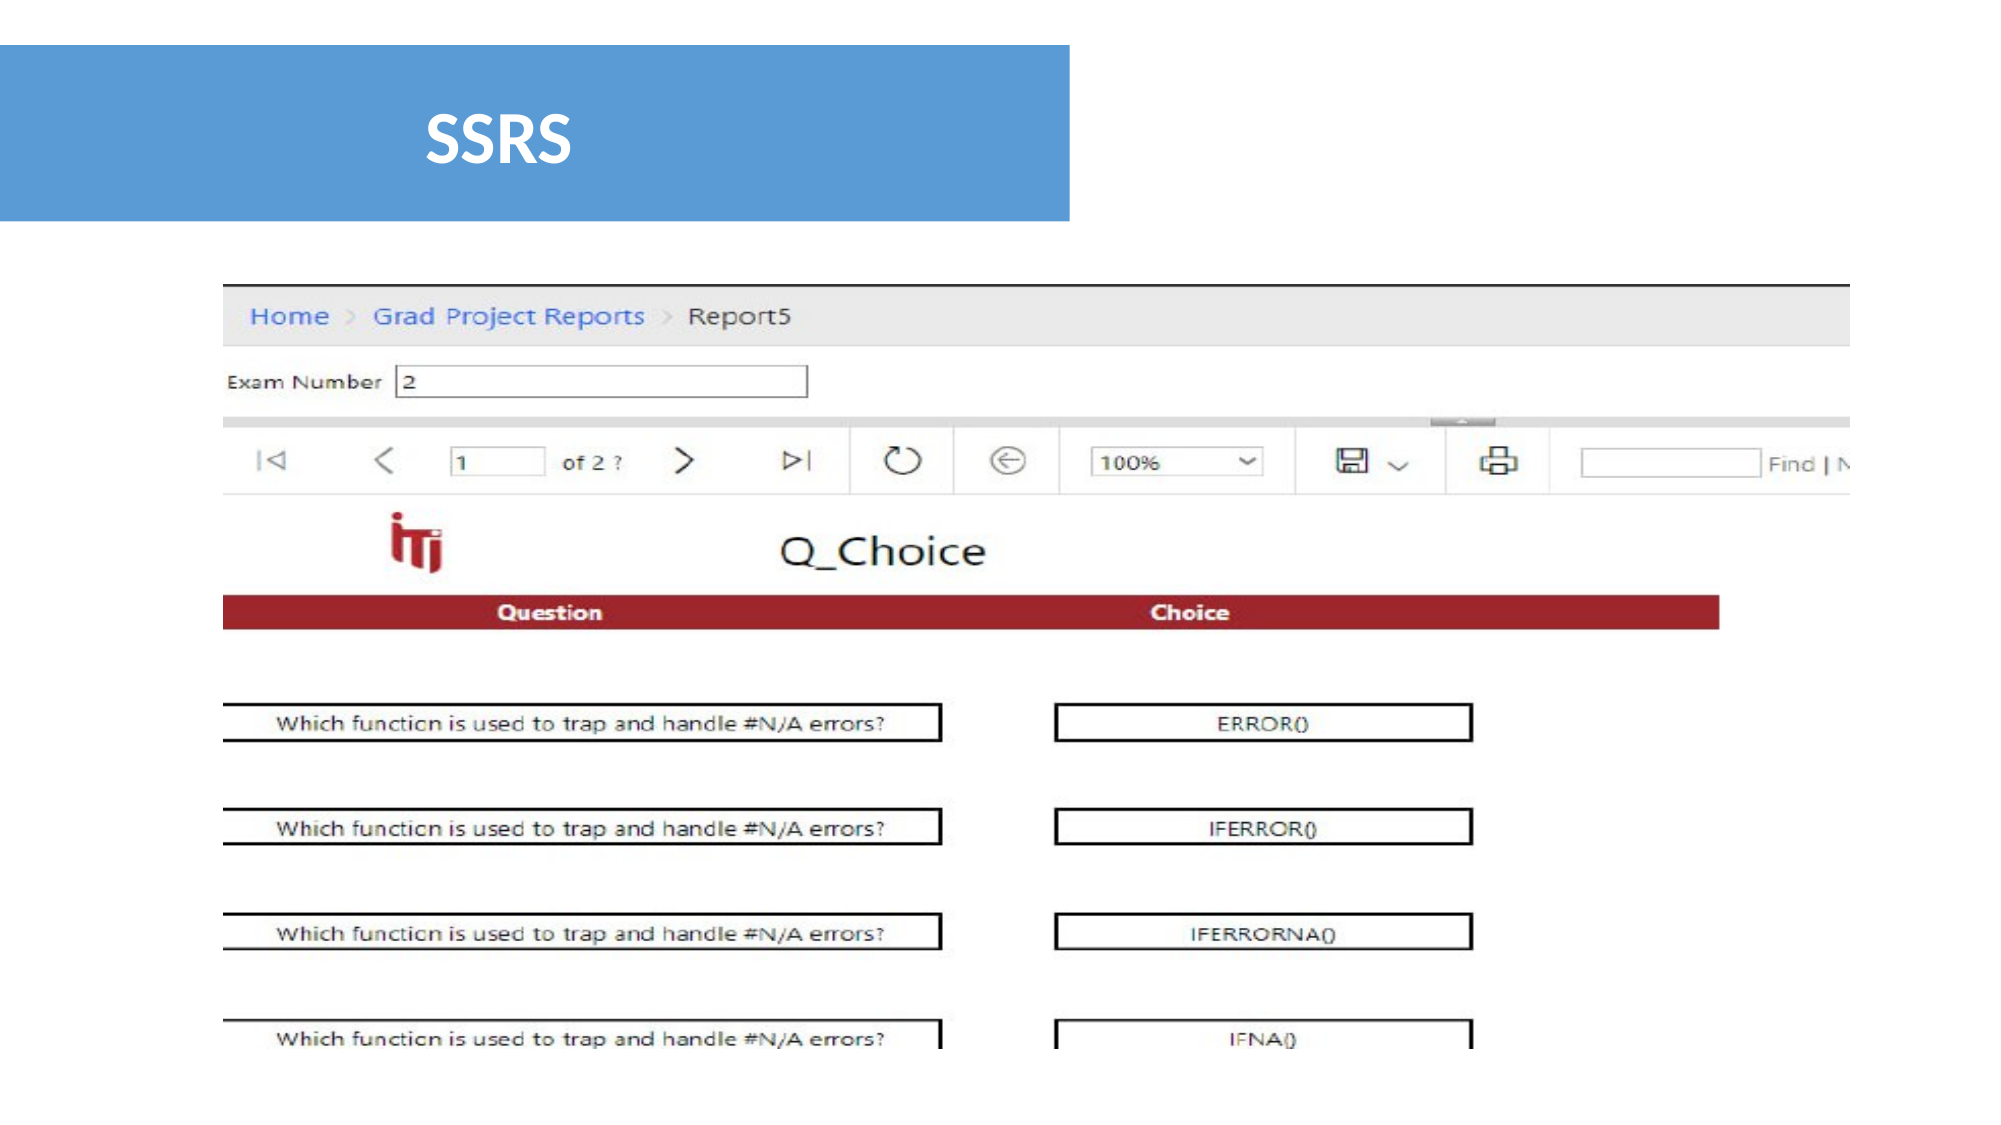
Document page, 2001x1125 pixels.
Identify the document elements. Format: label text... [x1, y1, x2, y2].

picture [223, 284, 1850, 1049]
text_box SSRS [0, 44, 1071, 222]
